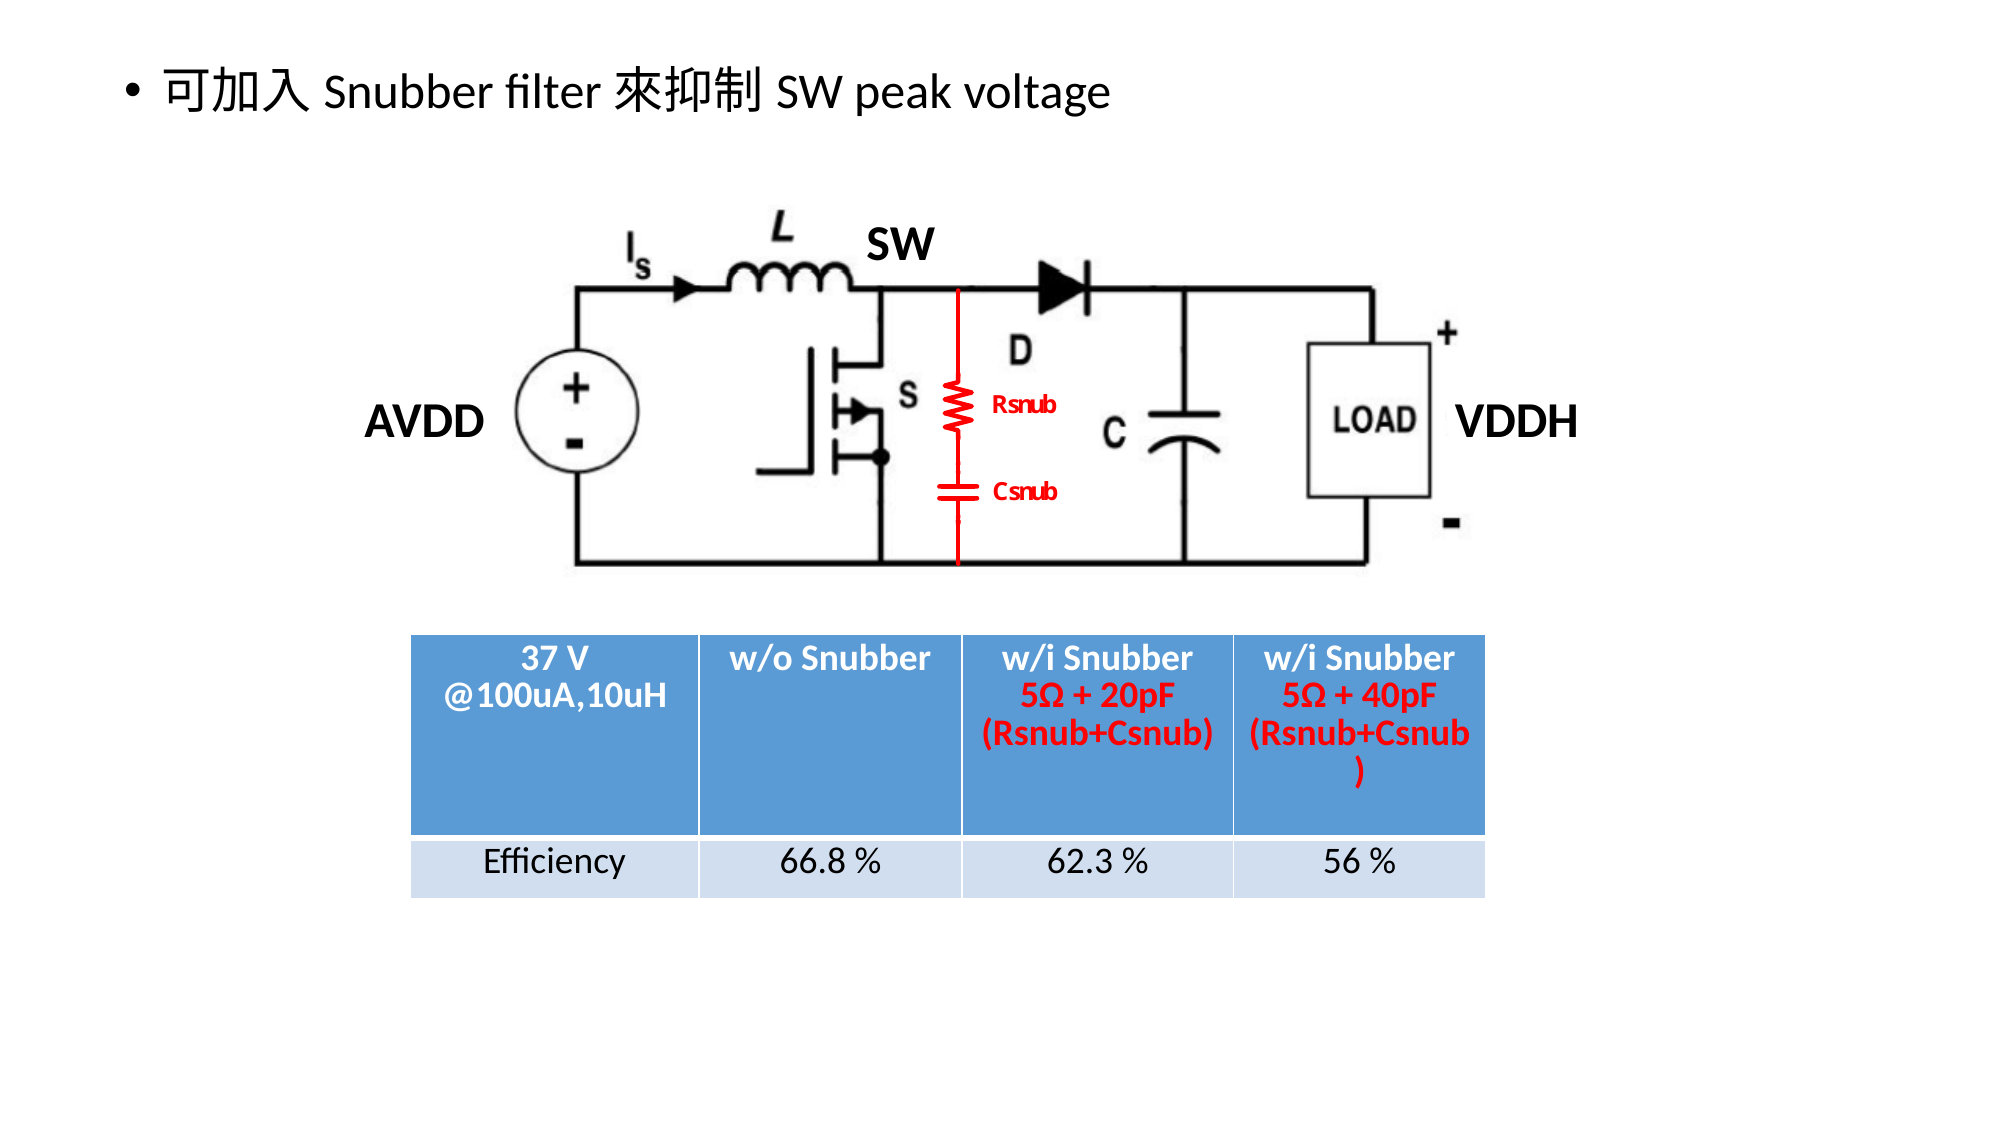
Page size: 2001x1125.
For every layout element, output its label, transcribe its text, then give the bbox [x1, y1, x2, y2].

table_header w/i Snubber 5Ω + 40pF (Rsnub+Csnub) [1234, 635, 1485, 835]
table_header w/i Snubber 5Ω + 20pF (Rsnub+Csnub) [963, 635, 1233, 835]
table_header 37 V @100uA,10uH [411, 635, 698, 835]
table_cell 66.8 % [700, 841, 961, 898]
picture [331, 193, 1612, 613]
table_cell Efficiency [411, 841, 698, 898]
table_cell 56 % [1234, 841, 1485, 898]
table_header w/o Snubber [700, 635, 961, 835]
table_cell 62.3 % [963, 841, 1233, 898]
list 可加入Snubber filter來抑制SW peak voltage [109, 57, 1835, 772]
